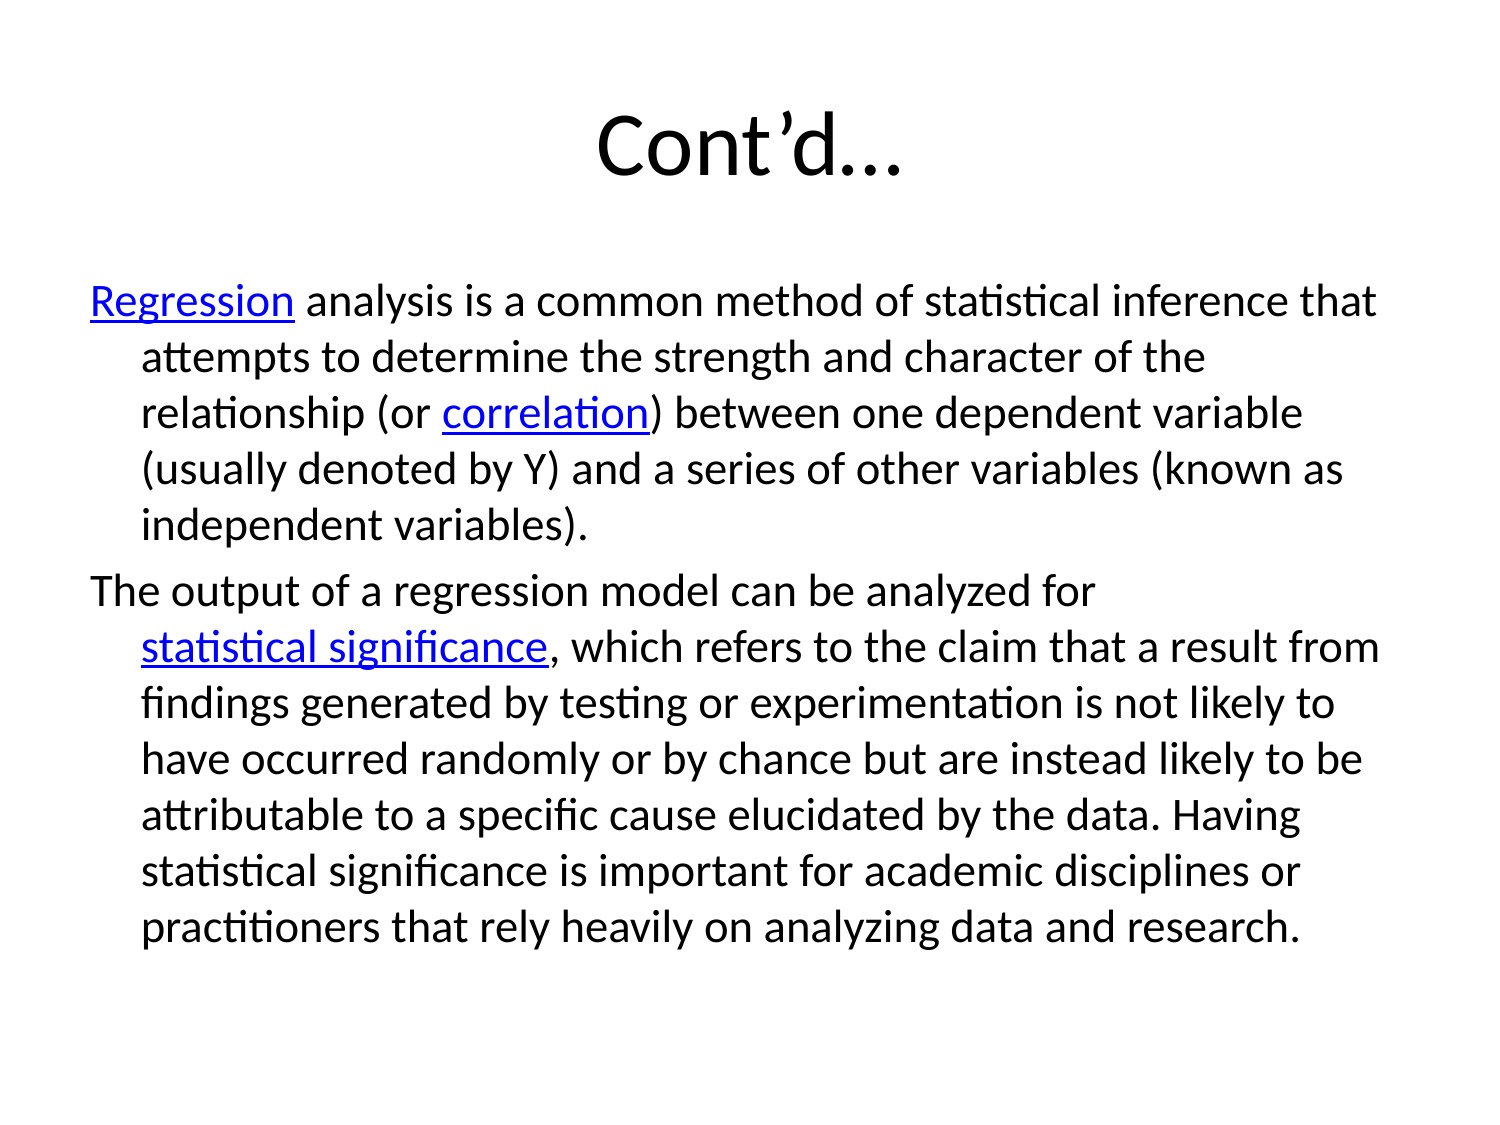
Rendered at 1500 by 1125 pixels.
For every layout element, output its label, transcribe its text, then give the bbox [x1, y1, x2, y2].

title Cont’d… [75, 45, 1425, 233]
list Regression analysis is a common method of statistical inference that attempts to determine the strength and character of the relationship (or correlation) between one dependent variable (usually denoted by Y) and a series of other variables (known as independent variables). The output of a regression model can be analyzed for statistical significance, which refers to the claim that a result from findings generated by testing or experimentation is not likely to have occurred randomly or by chance but are instead likely to be attributable to a specific cause elucidated by the data. Having statistical significance is important for academic disciplines or practitioners that rely heavily on analyzing data and research. [75, 262, 1425, 1005]
